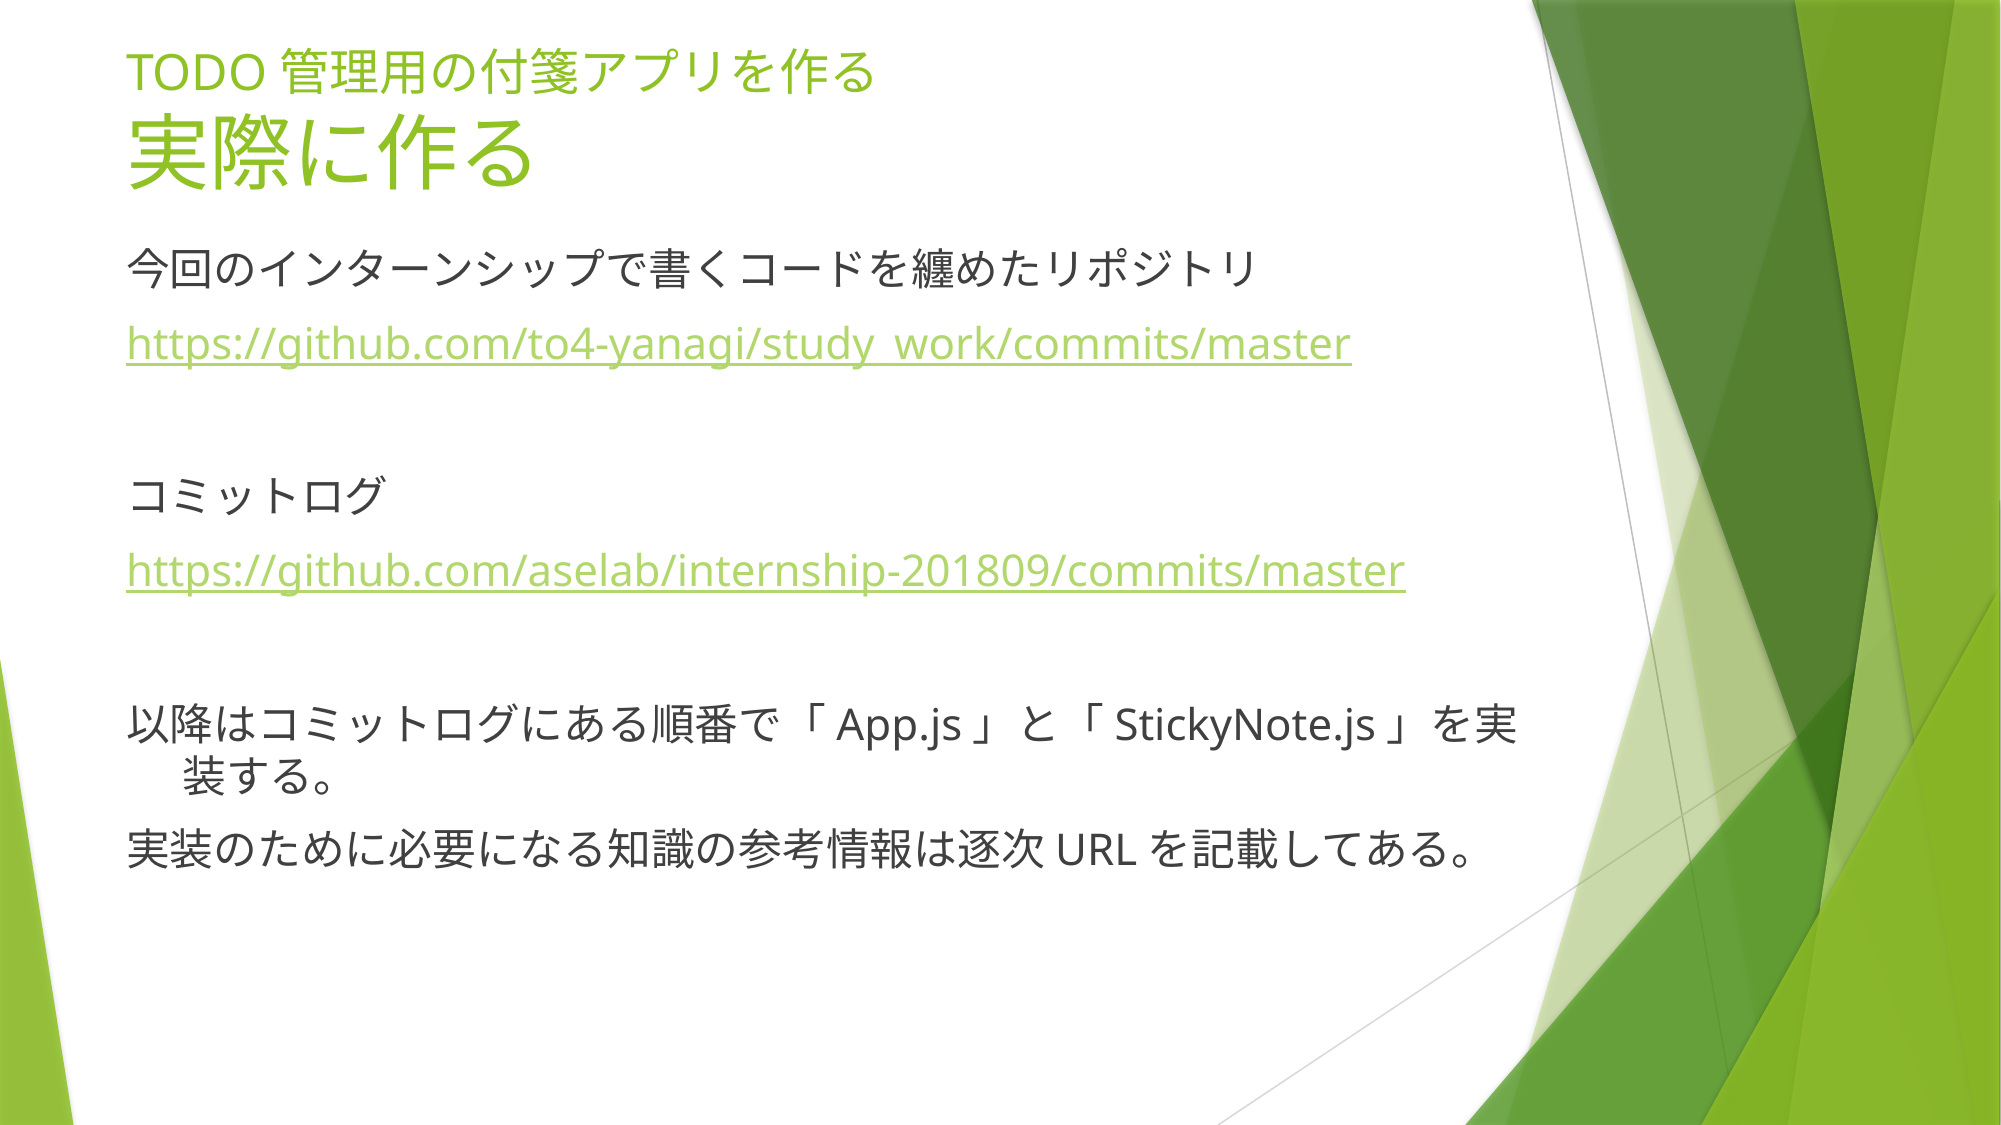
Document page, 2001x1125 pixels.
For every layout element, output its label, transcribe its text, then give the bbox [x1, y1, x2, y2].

title TODO管理用の付箋アプリを作る 実際に作る [111, 32, 1522, 215]
text_box 今回のインターンシップで書くコードを纏めたリポジトリ https://github.com/to4-yanagi/study_work/commits/master コミットログ https://github.com/aselab/internship-201809/commits/master 以降はコミットログにある順番で「App.js」と「StickyNote.js」を実装する。 実装のために必要になる知識の参考情報は逐次URLを記載してある。 [111, 234, 1575, 956]
